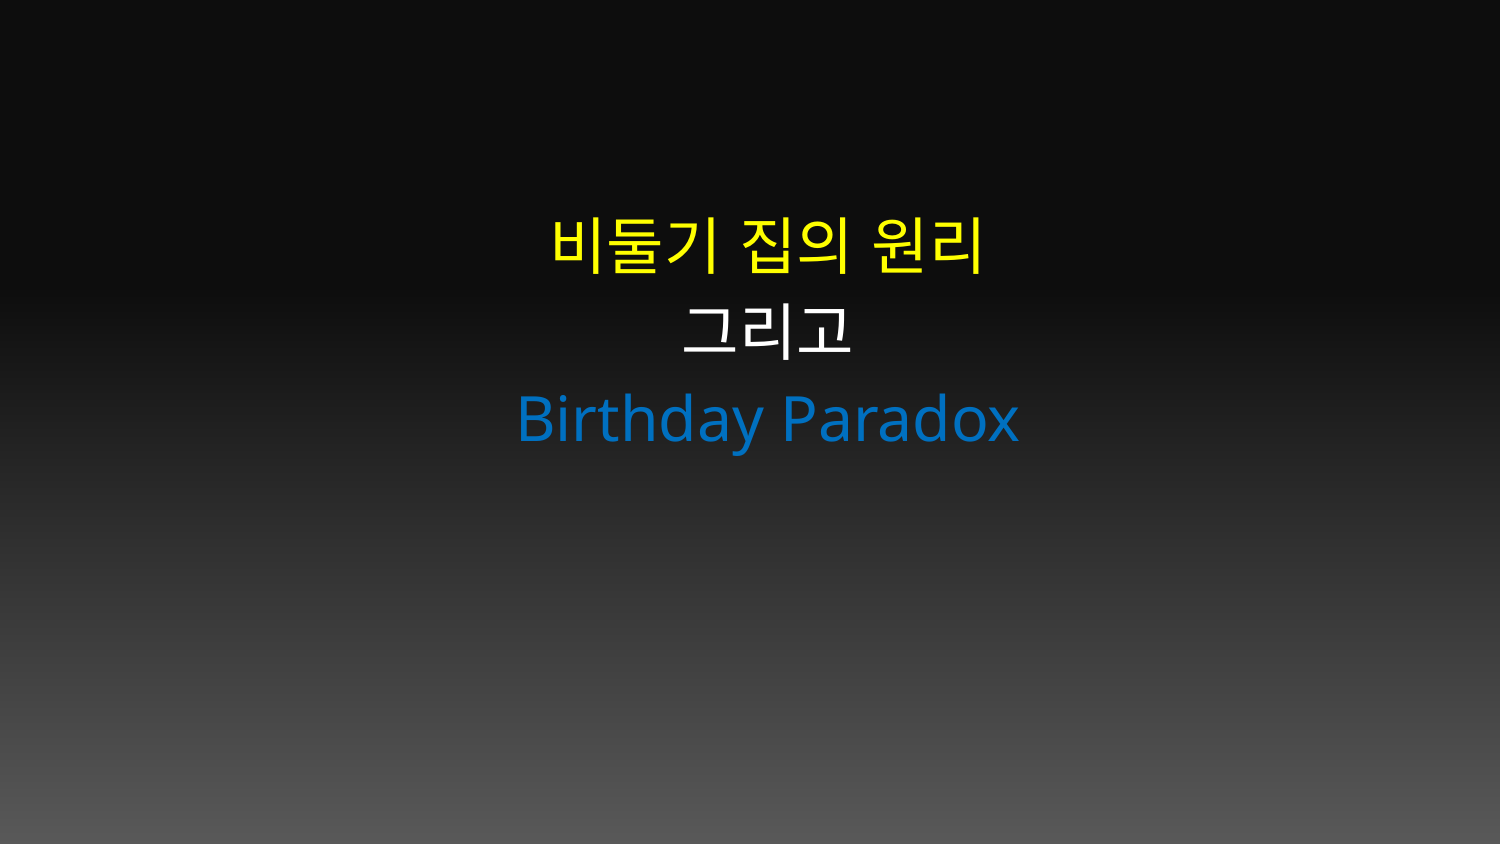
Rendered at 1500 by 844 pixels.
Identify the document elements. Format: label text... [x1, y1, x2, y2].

text_box 비둘기 집의 원리 그리고 Birthday Paradox [360, 180, 1176, 507]
